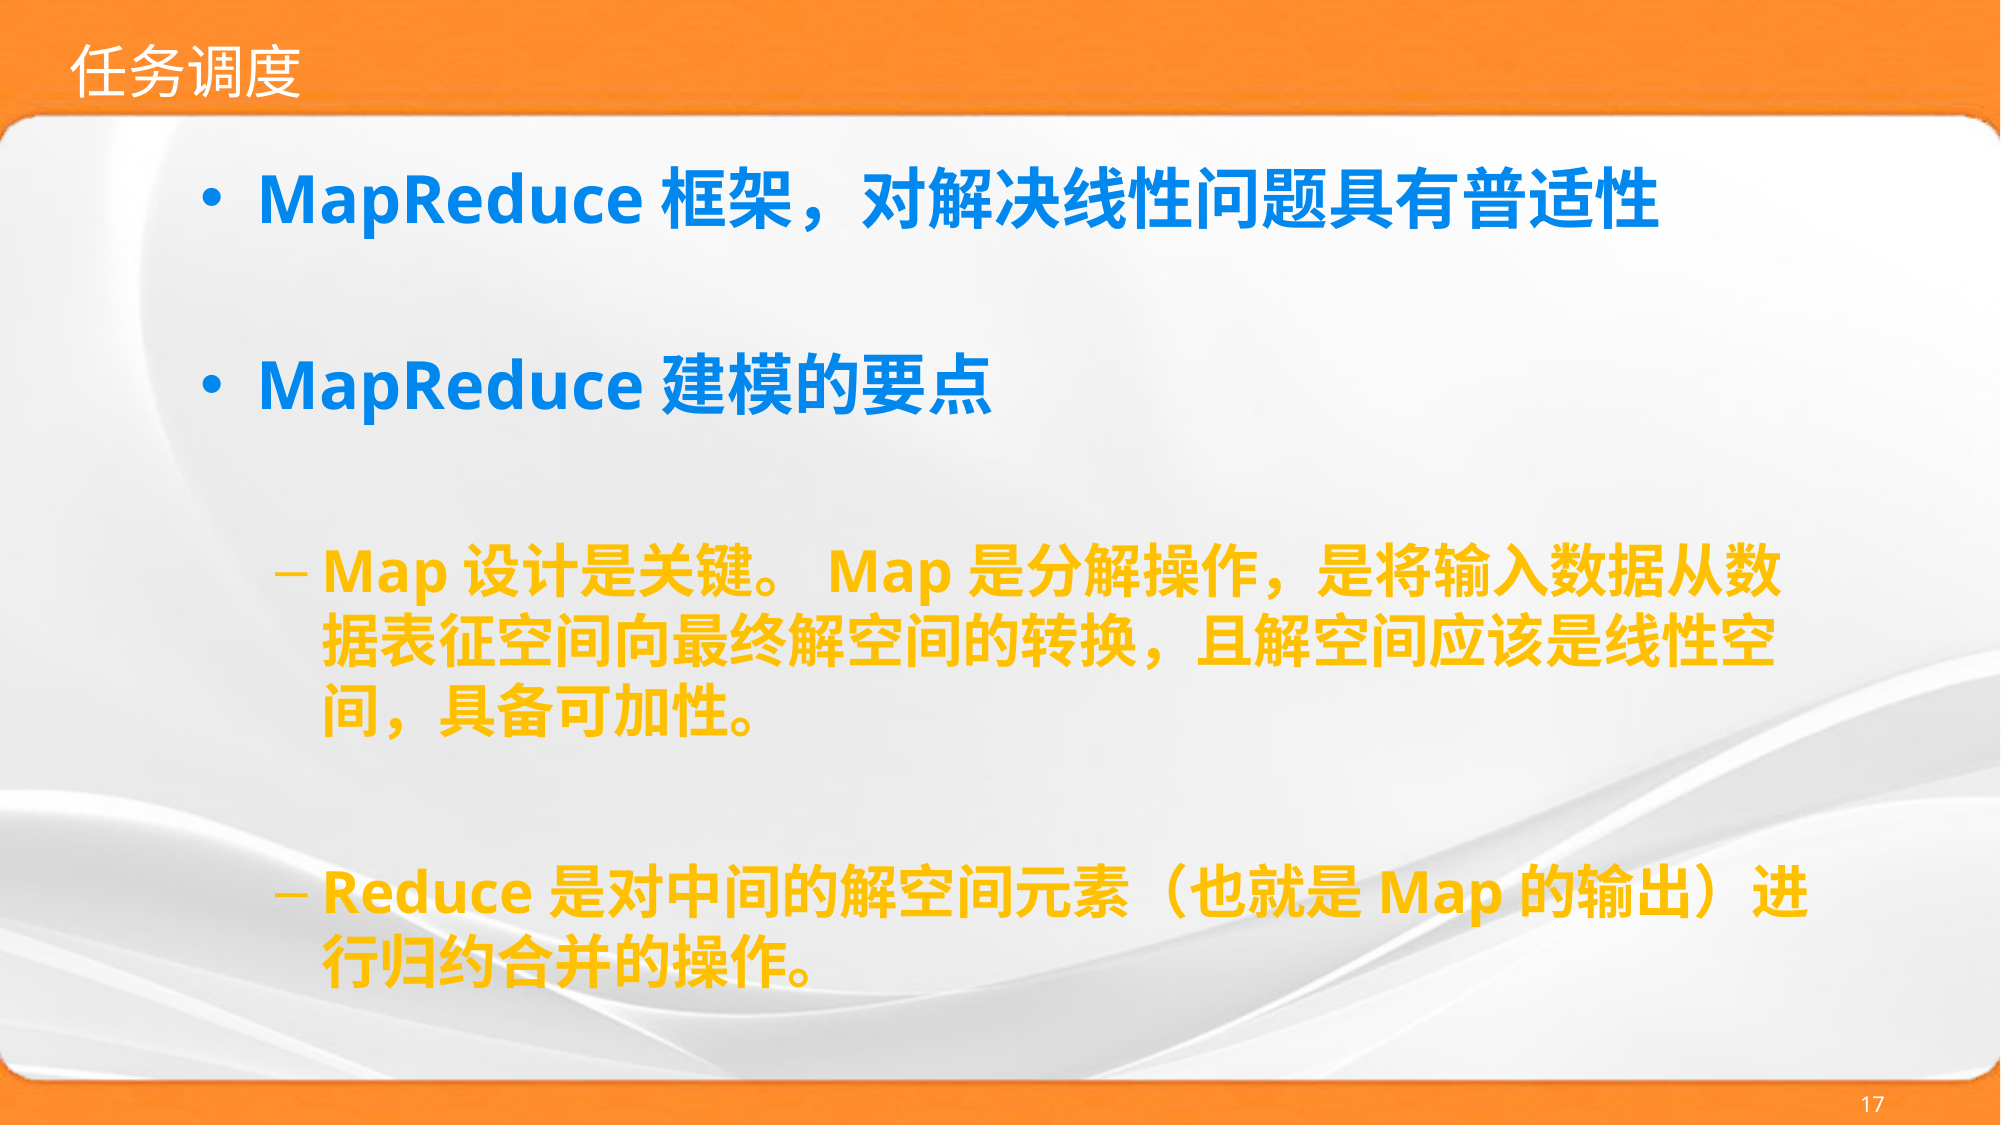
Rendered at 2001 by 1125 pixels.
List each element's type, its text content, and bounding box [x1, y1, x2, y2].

picture [0, 0, 2001, 1125]
slide_number 17 [1433, 1085, 1900, 1125]
list MapReduce框架，对解决线性问题具有普适性 MapReduce建模的要点 Map设计是关键。Map是分解操作，是将输入数据从数据表征空间向最终解空间的转换，且解空间应该是线性空间，具备可加性。 Reduce是对中间的解空间元素（也就是Map的输出）进行归约合并的操作。 [184, 148, 1851, 1043]
title 任务调度 [54, 23, 1788, 117]
